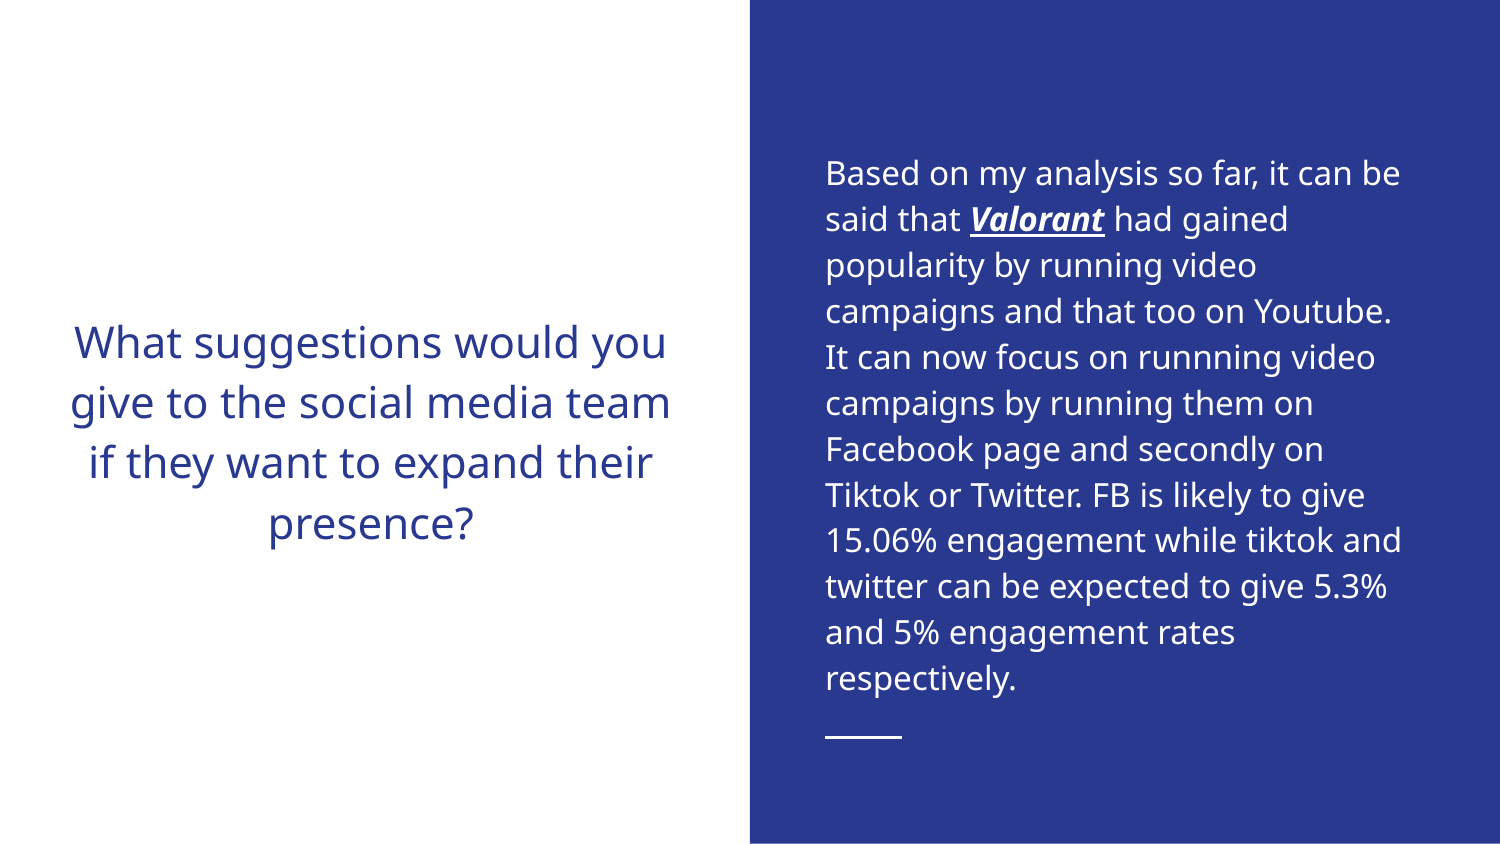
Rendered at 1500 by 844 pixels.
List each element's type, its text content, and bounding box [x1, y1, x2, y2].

list Based on my analysis so far, it can be said that Valorant had gained popularity by running video campaigns and that too on Youtube. It can now focus on runnning video campaigns by running them on Facebook page and secondly on Tiktok or Twitter. FB is likely to give 15.06% engagement while tiktok and twitter can be expected to give 5.3% and 5% engagement rates respectively. [810, 118, 1440, 725]
title What suggestions would you give to the social media team if they want to expand their presence? [46, 280, 696, 563]
